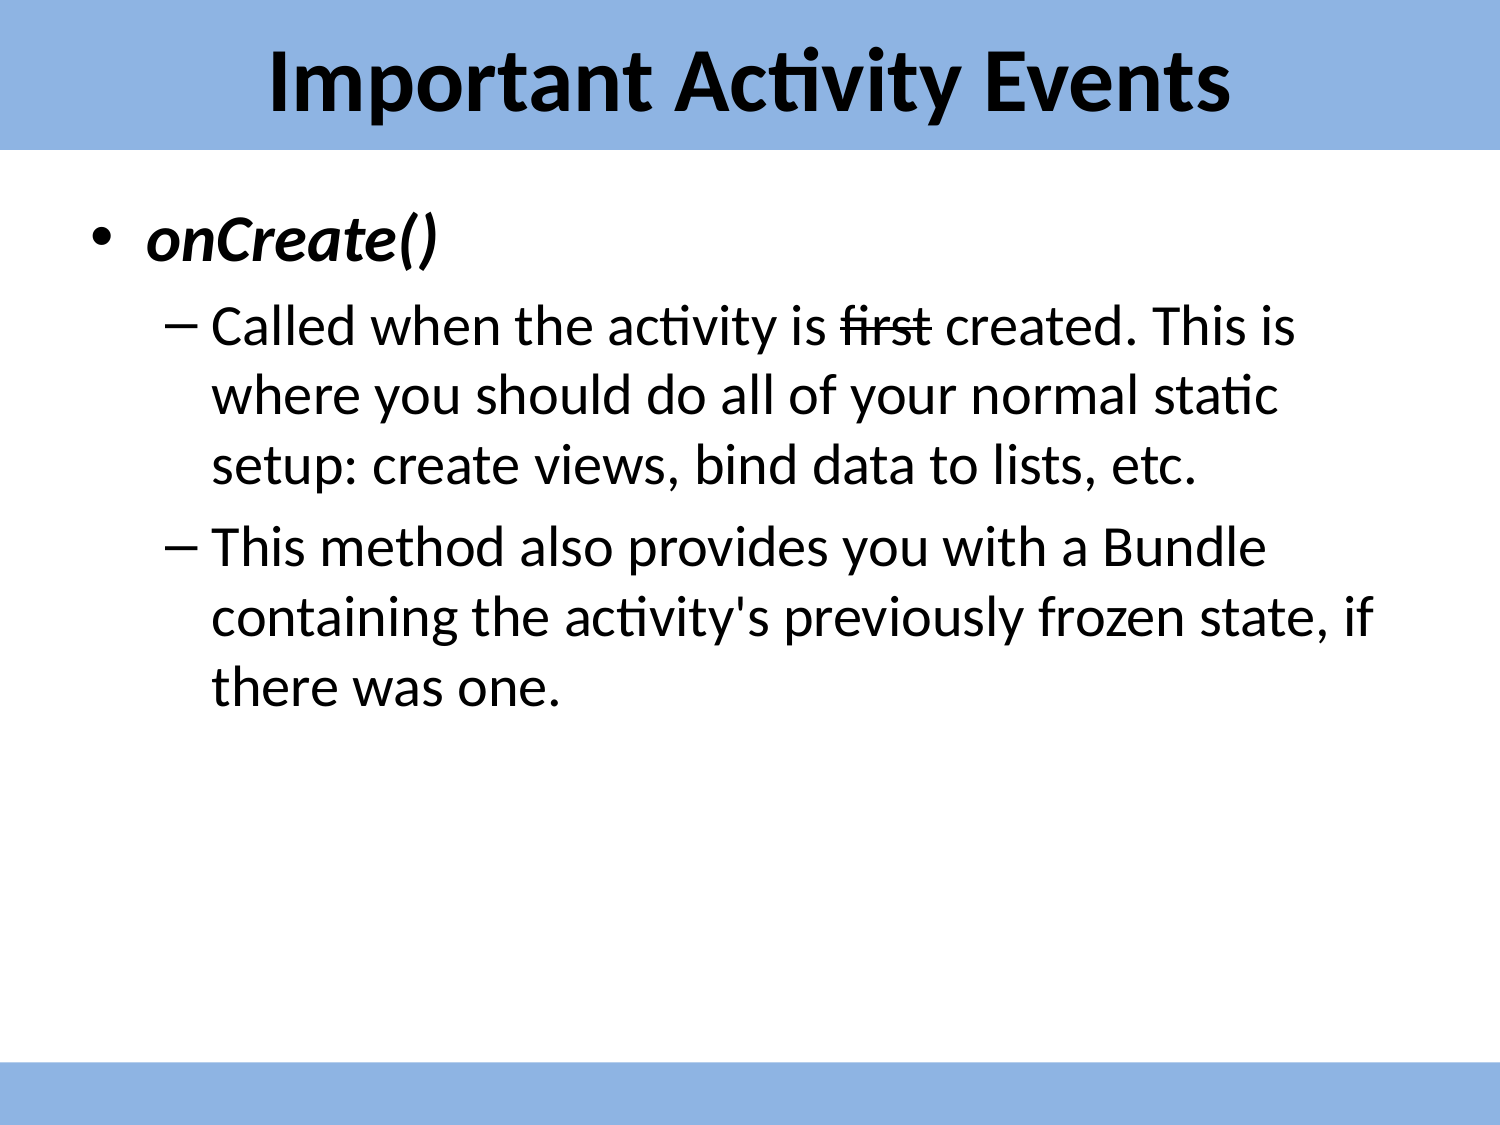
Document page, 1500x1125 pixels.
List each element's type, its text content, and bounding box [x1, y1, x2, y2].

list onCreate() Called when the activity is first created. This is where you should do all of your normal static setup: create views, bind data to lists, etc. This method also provides you with a Bundle containing the activity's previously frozen state, if there was one. [75, 187, 1438, 1025]
text_box [0, 1060, 1500, 1125]
title Important Activity Events [0, 0, 1500, 150]
